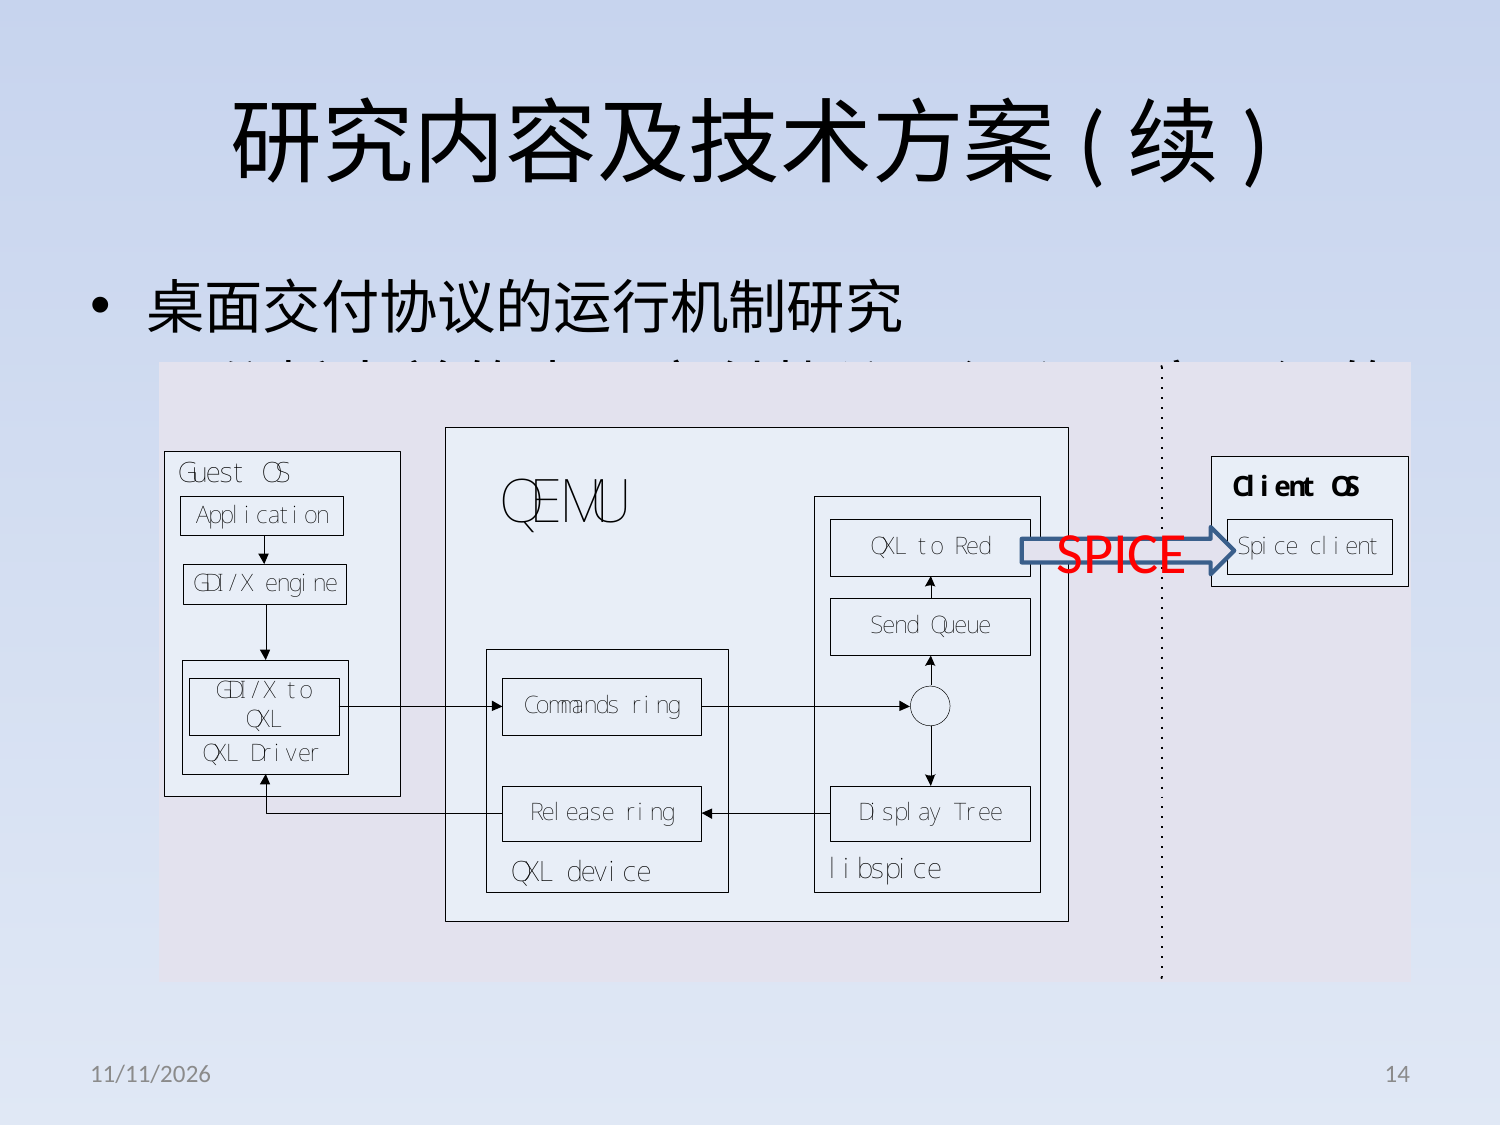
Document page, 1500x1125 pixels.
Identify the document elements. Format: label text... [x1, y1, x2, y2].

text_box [159, 361, 1412, 983]
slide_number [75, 1042, 425, 1103]
list 桌面交付协议的运行机制研究 分析当前的桌面交付协议，深入研究开源的SPICE协议，了解其程序框架，重点研究有关图像、视频传输过程 [75, 262, 1425, 1005]
title 研究内容及技术方案(续) [75, 45, 1425, 233]
slide_number 14 [1074, 1042, 1425, 1103]
